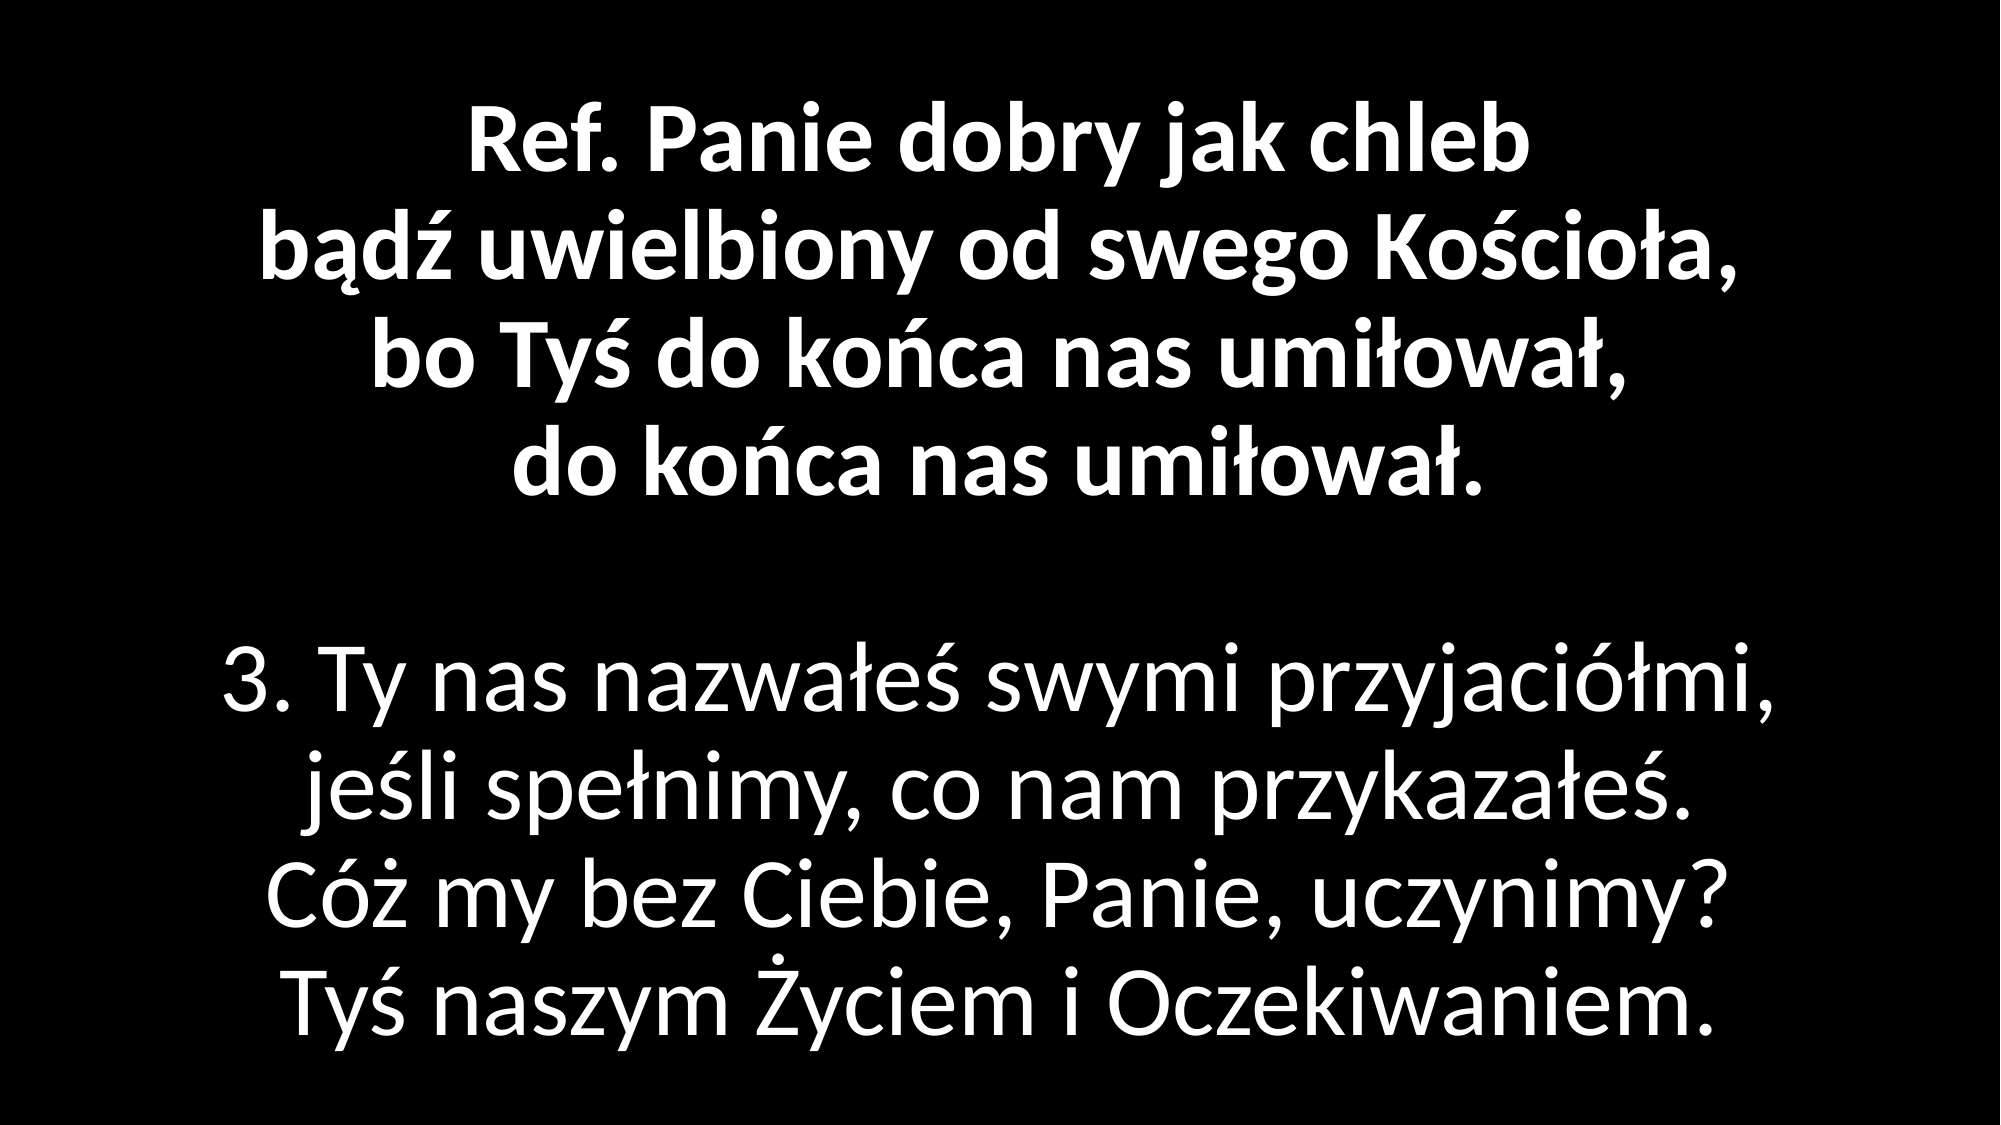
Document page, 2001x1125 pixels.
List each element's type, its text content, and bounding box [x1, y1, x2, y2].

title Ref. Panie dobry jak chleb bądź uwielbiony od swego Kościoła, bo Tyś do końca nas umiłował, do końca nas umiłował. 3. Ty nas nazwałeś swymi przyjaciółmi, jeśli spełnimy, co nam przykazałeś. Cóż my bez Ciebie, Panie, uczynimy? Tyś naszym Życiem i Oczekiwaniem. [0, 8, 2000, 1125]
